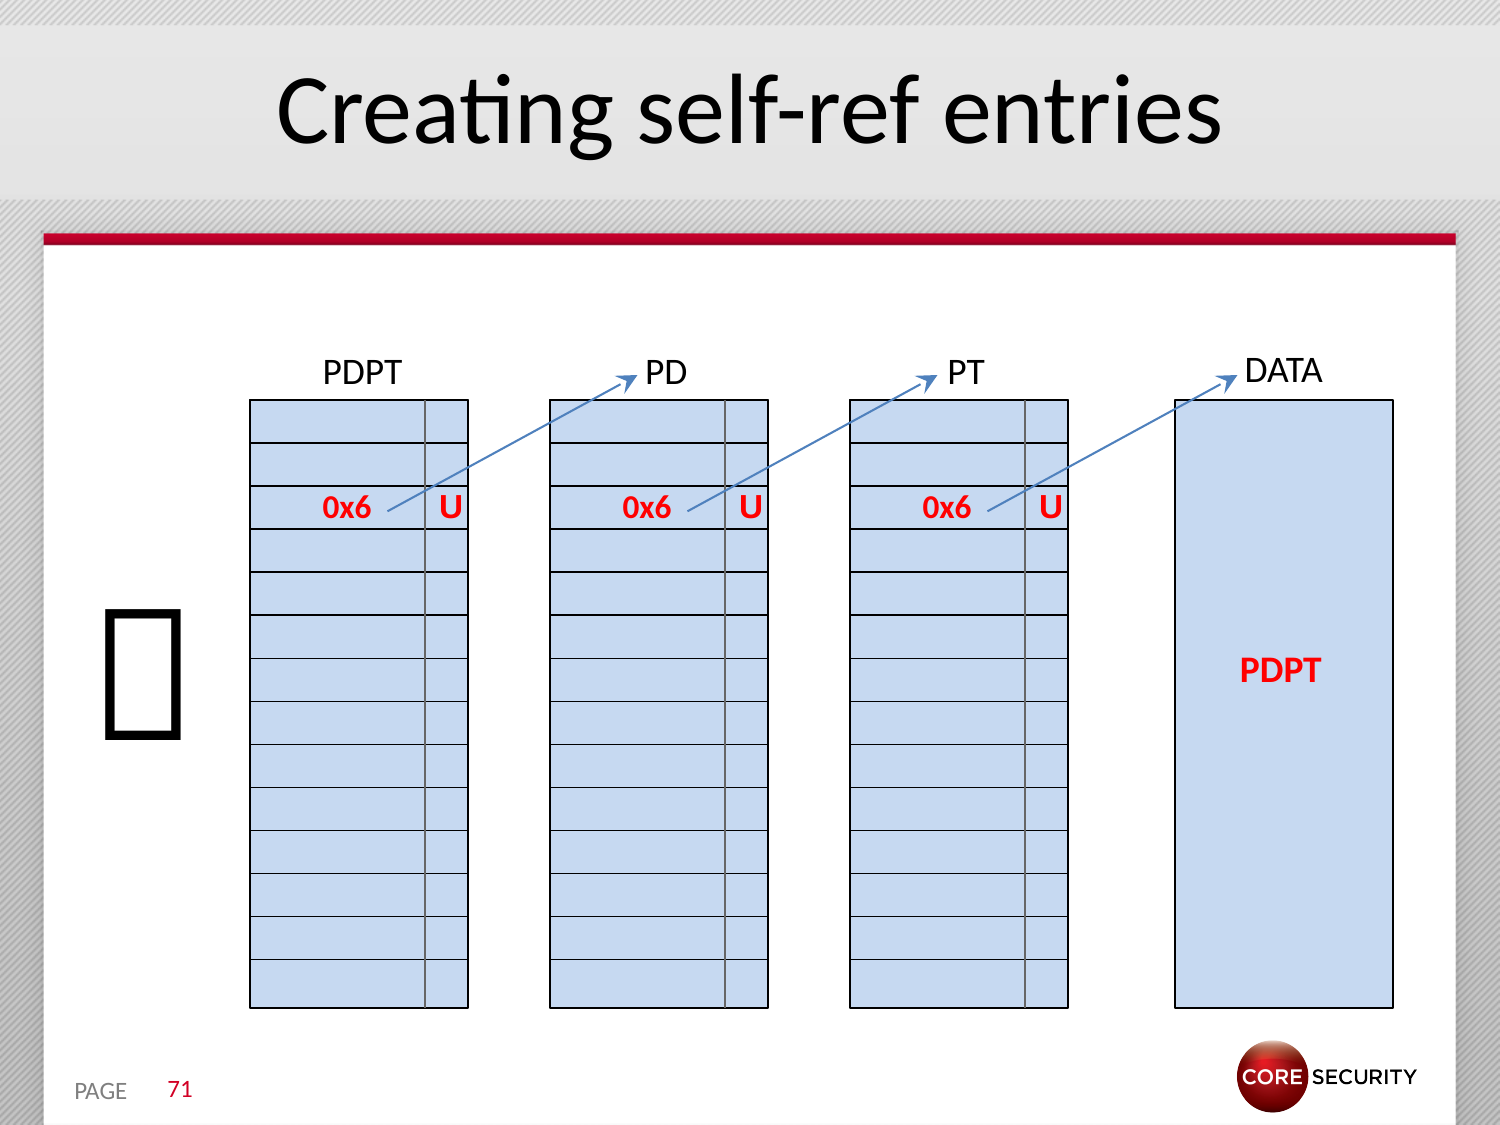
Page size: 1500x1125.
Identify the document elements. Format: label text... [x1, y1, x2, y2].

text_box [941, 401, 982, 443]
text_box [429, 916, 468, 960]
text_box [1029, 532, 1068, 572]
text_box [249, 572, 420, 615]
text_box [729, 615, 768, 658]
text_box [549, 615, 720, 658]
text_box [549, 916, 720, 960]
text_box [249, 615, 420, 658]
text_box [1029, 873, 1068, 916]
text_box [1029, 701, 1068, 744]
text_box [249, 529, 420, 572]
text_box [729, 701, 768, 744]
text_box [849, 572, 1020, 615]
text_box [849, 701, 1020, 744]
text_box [549, 658, 720, 701]
text_box 0x6 [607, 477, 720, 533]
text_box [249, 830, 420, 873]
text_box [429, 960, 468, 1009]
text_box [641, 401, 682, 443]
text_box [249, 658, 420, 701]
text_box [941, 443, 982, 477]
text_box [249, 873, 420, 916]
text_box 0x6 [907, 477, 1020, 533]
text_box [429, 615, 468, 658]
text_box [429, 532, 468, 572]
text_box [849, 787, 1020, 830]
text_box PDPT [1224, 637, 1343, 698]
text_box [849, 529, 1020, 572]
text_box [429, 744, 468, 787]
text_box U [407, 521, 420, 532]
text_box [249, 443, 382, 486]
text_box [549, 521, 607, 529]
slide_number 71 [152, 1067, 503, 1111]
text_box [729, 658, 768, 701]
text_box [1029, 830, 1068, 873]
text_box [429, 572, 468, 615]
text_box [549, 873, 720, 916]
text_box [549, 960, 720, 1009]
picture [0, 0, 1500, 1125]
text_box [729, 873, 768, 916]
text_box [549, 701, 720, 744]
text_box [849, 916, 1020, 960]
text_box [849, 960, 1020, 1009]
title Creating self-ref entries [75, 67, 1425, 172]
text_box DATA [1224, 337, 1343, 398]
text_box [249, 486, 307, 529]
text_box [849, 873, 1020, 916]
text_box [249, 744, 420, 787]
text_box U [729, 521, 779, 532]
text_box [429, 873, 468, 916]
text_box 0x6 [307, 477, 420, 533]
text_box [729, 787, 768, 830]
text_box [1029, 744, 1068, 787]
text_box [729, 572, 768, 615]
text_box U [707, 521, 720, 532]
text_box [849, 521, 907, 529]
text_box U [429, 521, 479, 532]
text_box [1029, 658, 1068, 701]
text_box [641, 443, 682, 477]
text_box [849, 658, 1020, 701]
text_box [429, 658, 468, 701]
text_box [1029, 960, 1068, 1009]
text_box PD [607, 339, 725, 401]
text_box [849, 744, 1020, 787]
text_box [429, 701, 468, 744]
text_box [987, 374, 1238, 512]
text_box [729, 744, 768, 787]
text_box [729, 960, 768, 1009]
text_box [549, 572, 720, 615]
text_box PDPT [307, 339, 425, 401]
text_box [387, 374, 638, 512]
text_box [249, 701, 420, 744]
text_box [249, 916, 420, 960]
text_box [429, 830, 468, 873]
text_box [249, 787, 420, 830]
text_box [1174, 399, 1393, 1009]
text_box [249, 399, 382, 443]
text_box [1029, 916, 1068, 960]
text_box PT [907, 339, 1025, 401]
text_box [729, 532, 768, 572]
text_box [687, 374, 938, 512]
text_box [849, 830, 1020, 873]
text_box U [1007, 521, 1020, 532]
text_box [429, 787, 468, 830]
text_box U [1029, 521, 1079, 532]
text_box [549, 744, 720, 787]
text_box [1029, 787, 1068, 830]
text_box  [73, 549, 214, 785]
text_box [1029, 615, 1068, 658]
text_box [849, 615, 1020, 658]
text_box [549, 529, 720, 572]
text_box [249, 960, 420, 1009]
text_box [549, 787, 720, 830]
text_box [549, 830, 720, 873]
text_box [729, 830, 768, 873]
text_box [729, 916, 768, 960]
text_box [1029, 572, 1068, 615]
